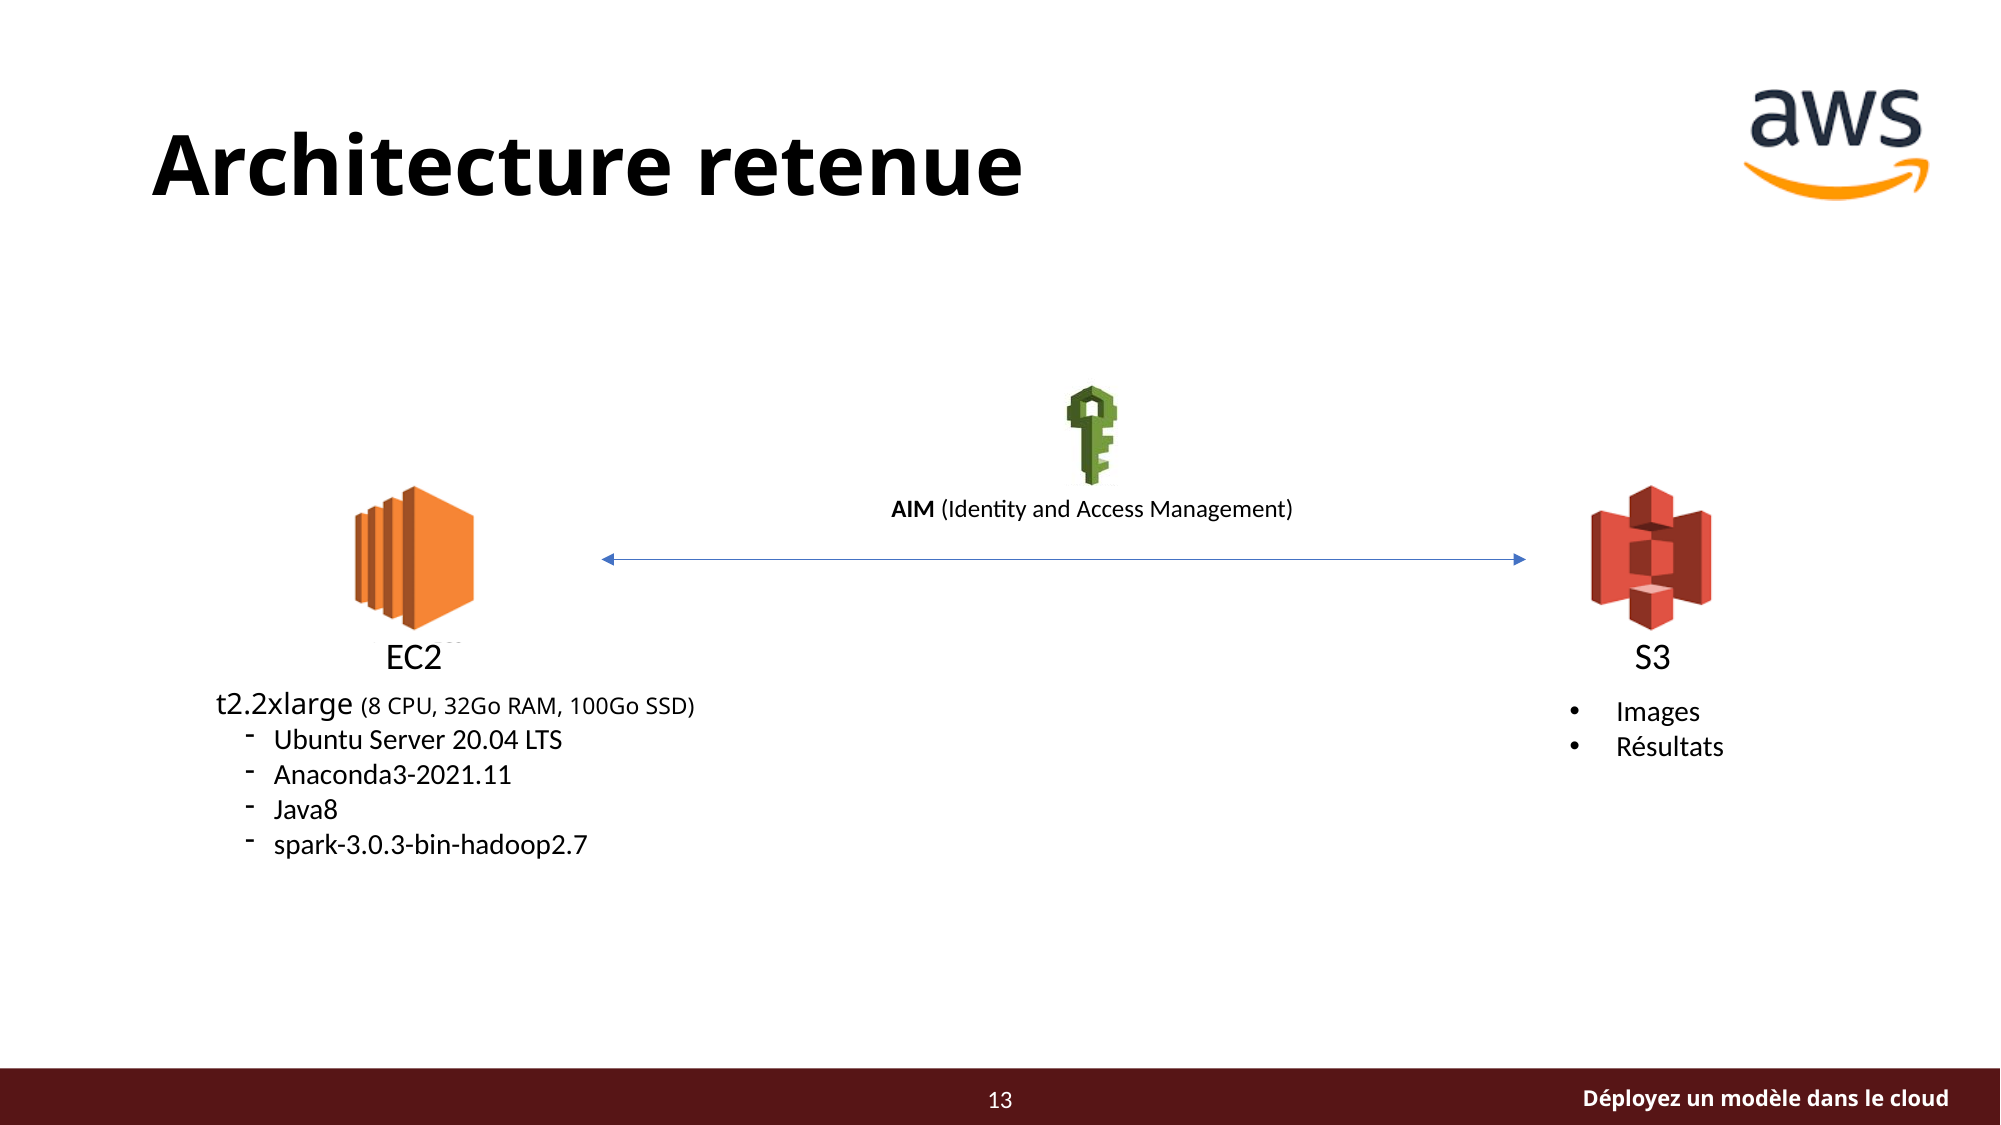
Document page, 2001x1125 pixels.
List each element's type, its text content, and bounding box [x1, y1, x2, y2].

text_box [340, 476, 488, 686]
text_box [875, 370, 1311, 531]
slide_number 13 [774, 1068, 1225, 1125]
text_box t2.2xlarge (8 CPU, 32Go RAM, 100Go SSD) Ubuntu Server 20.04 LTS Anaconda3-2021.11 Java8 spark-3.0.3-bin-hadoop2.7 [201, 678, 721, 868]
text_box Images Résultats [1554, 685, 1777, 770]
picture [1743, 89, 1930, 201]
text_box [1581, 476, 1725, 686]
title Architecture retenue [137, 59, 1946, 278]
